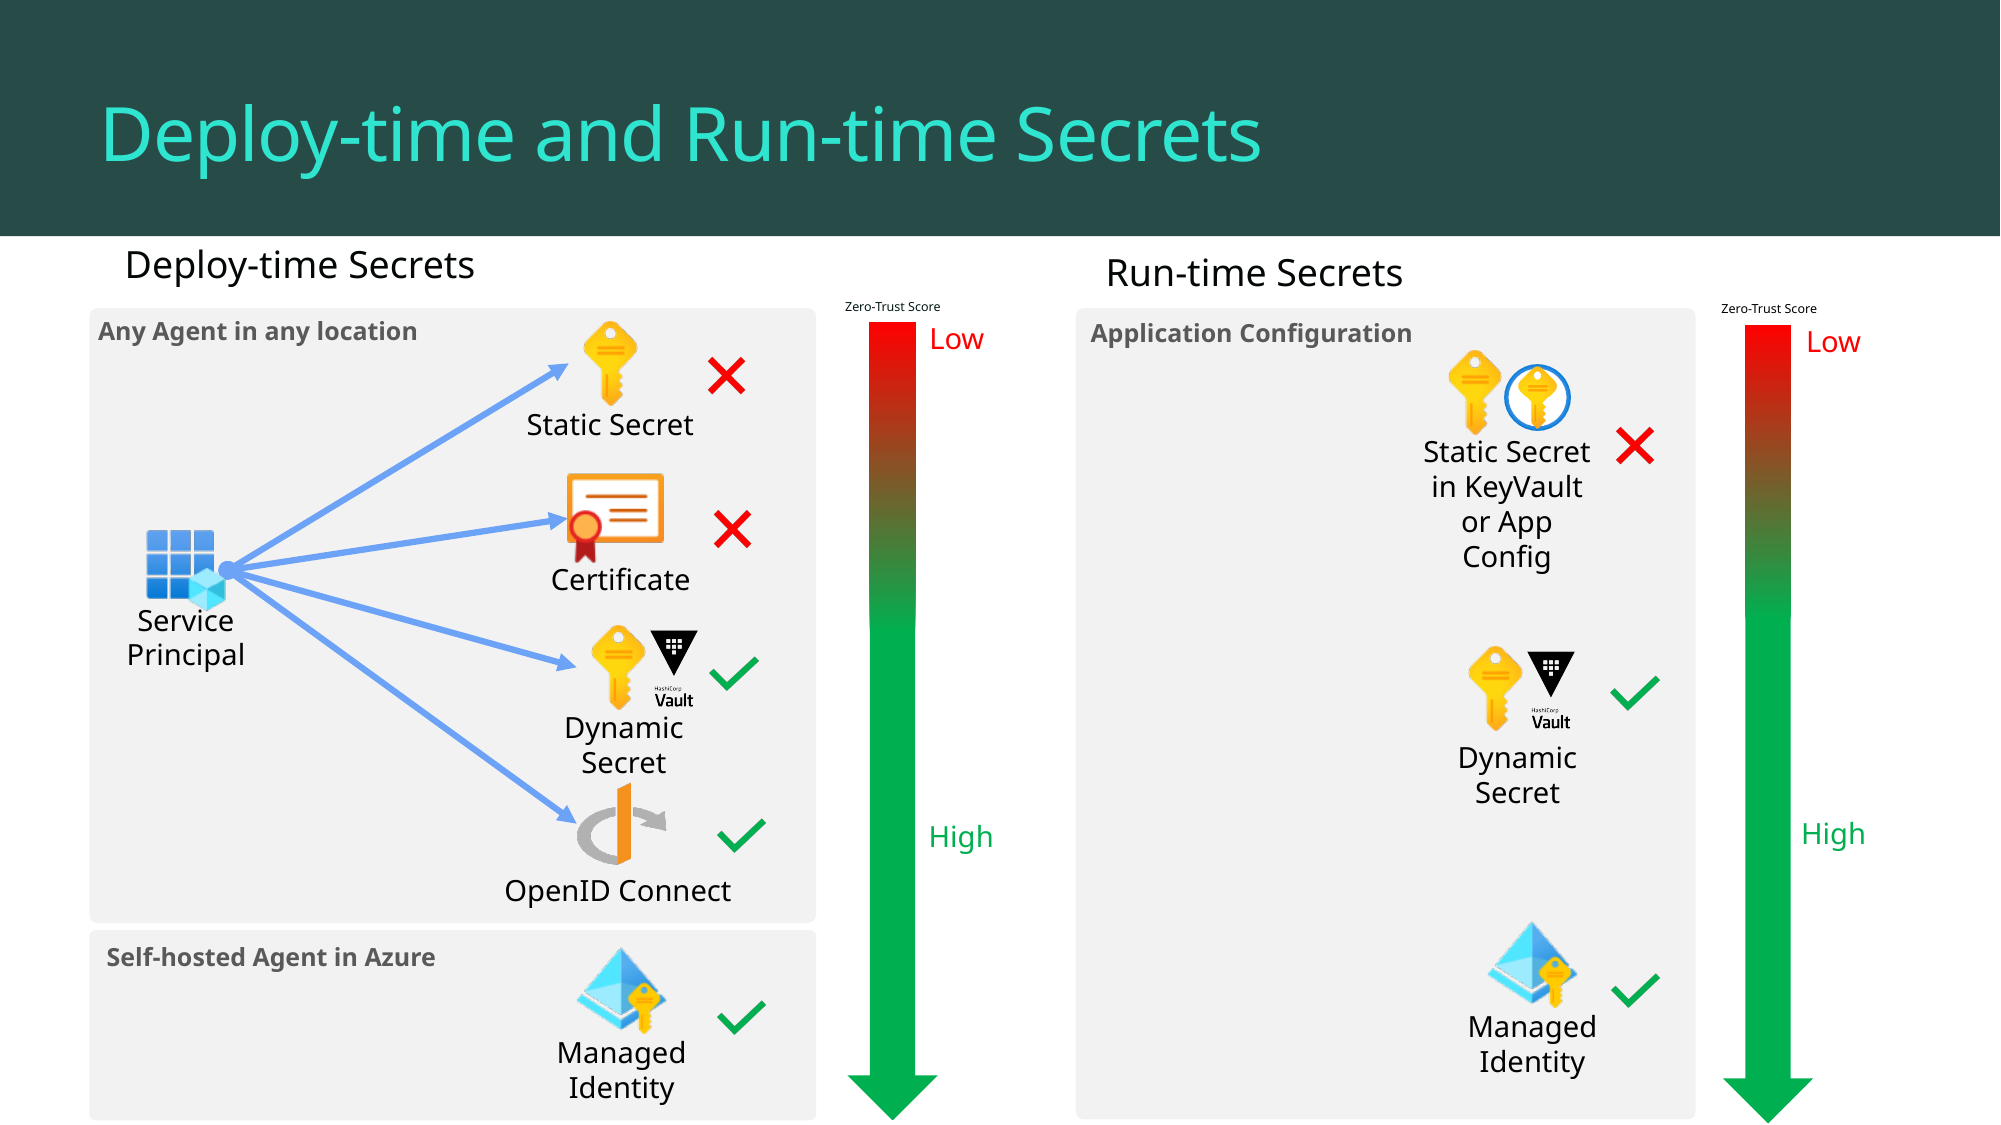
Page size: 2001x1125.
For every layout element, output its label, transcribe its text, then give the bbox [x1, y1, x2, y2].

picture [576, 943, 667, 1034]
text_box Managed Identity [515, 1027, 728, 1112]
text_box [1075, 308, 1696, 1120]
picture [568, 321, 653, 406]
picture [1453, 641, 1585, 738]
picture [1609, 420, 1661, 472]
text_box Run-time Secrets [1090, 241, 1798, 302]
text_box Self-hosted Agent in Azure [91, 934, 460, 979]
picture [1487, 917, 1578, 1008]
picture [716, 991, 767, 1043]
text_box Dynamic Secret [577, 702, 744, 787]
text_box Service Principal [79, 594, 227, 680]
text_box [870, 363, 916, 810]
text_box Any Agent in any location [83, 308, 516, 353]
picture [1433, 350, 1573, 435]
text_box Low [1735, 315, 1932, 366]
text_box Zero-Trust Score [794, 291, 991, 321]
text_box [227, 668, 577, 824]
text_box Deploy-time Secrets [109, 233, 817, 294]
picture [715, 810, 767, 862]
text_box Managed Identity [1426, 1001, 1639, 1086]
picture [143, 528, 228, 613]
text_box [227, 570, 577, 668]
text_box [847, 861, 938, 1121]
text_box [1722, 858, 1814, 1124]
title Deploy-time and Run-time Secrets [99, 86, 1908, 177]
picture [569, 470, 664, 567]
text_box Dynamic Secret [1397, 732, 1638, 817]
picture [707, 503, 759, 555]
text_box [89, 308, 817, 923]
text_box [227, 363, 569, 570]
picture [1609, 965, 1661, 1017]
picture [576, 778, 667, 869]
text_box Static Secret [569, 398, 717, 449]
text_box Low [858, 313, 1056, 363]
text_box OpenID Connect [488, 864, 748, 915]
picture [701, 350, 752, 402]
text_box High [1735, 807, 1932, 858]
text_box Zero-Trust Score [1671, 294, 1868, 324]
picture [1609, 667, 1661, 719]
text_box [227, 518, 568, 570]
text_box Certificate [569, 554, 728, 604]
text_box [1745, 366, 1791, 807]
text_box Static Secret in KeyVault or App Config [1400, 426, 1614, 581]
text_box [89, 930, 817, 1121]
text_box Application Configuration [1075, 310, 1508, 355]
text_box High [863, 810, 1060, 861]
picture [576, 619, 760, 717]
